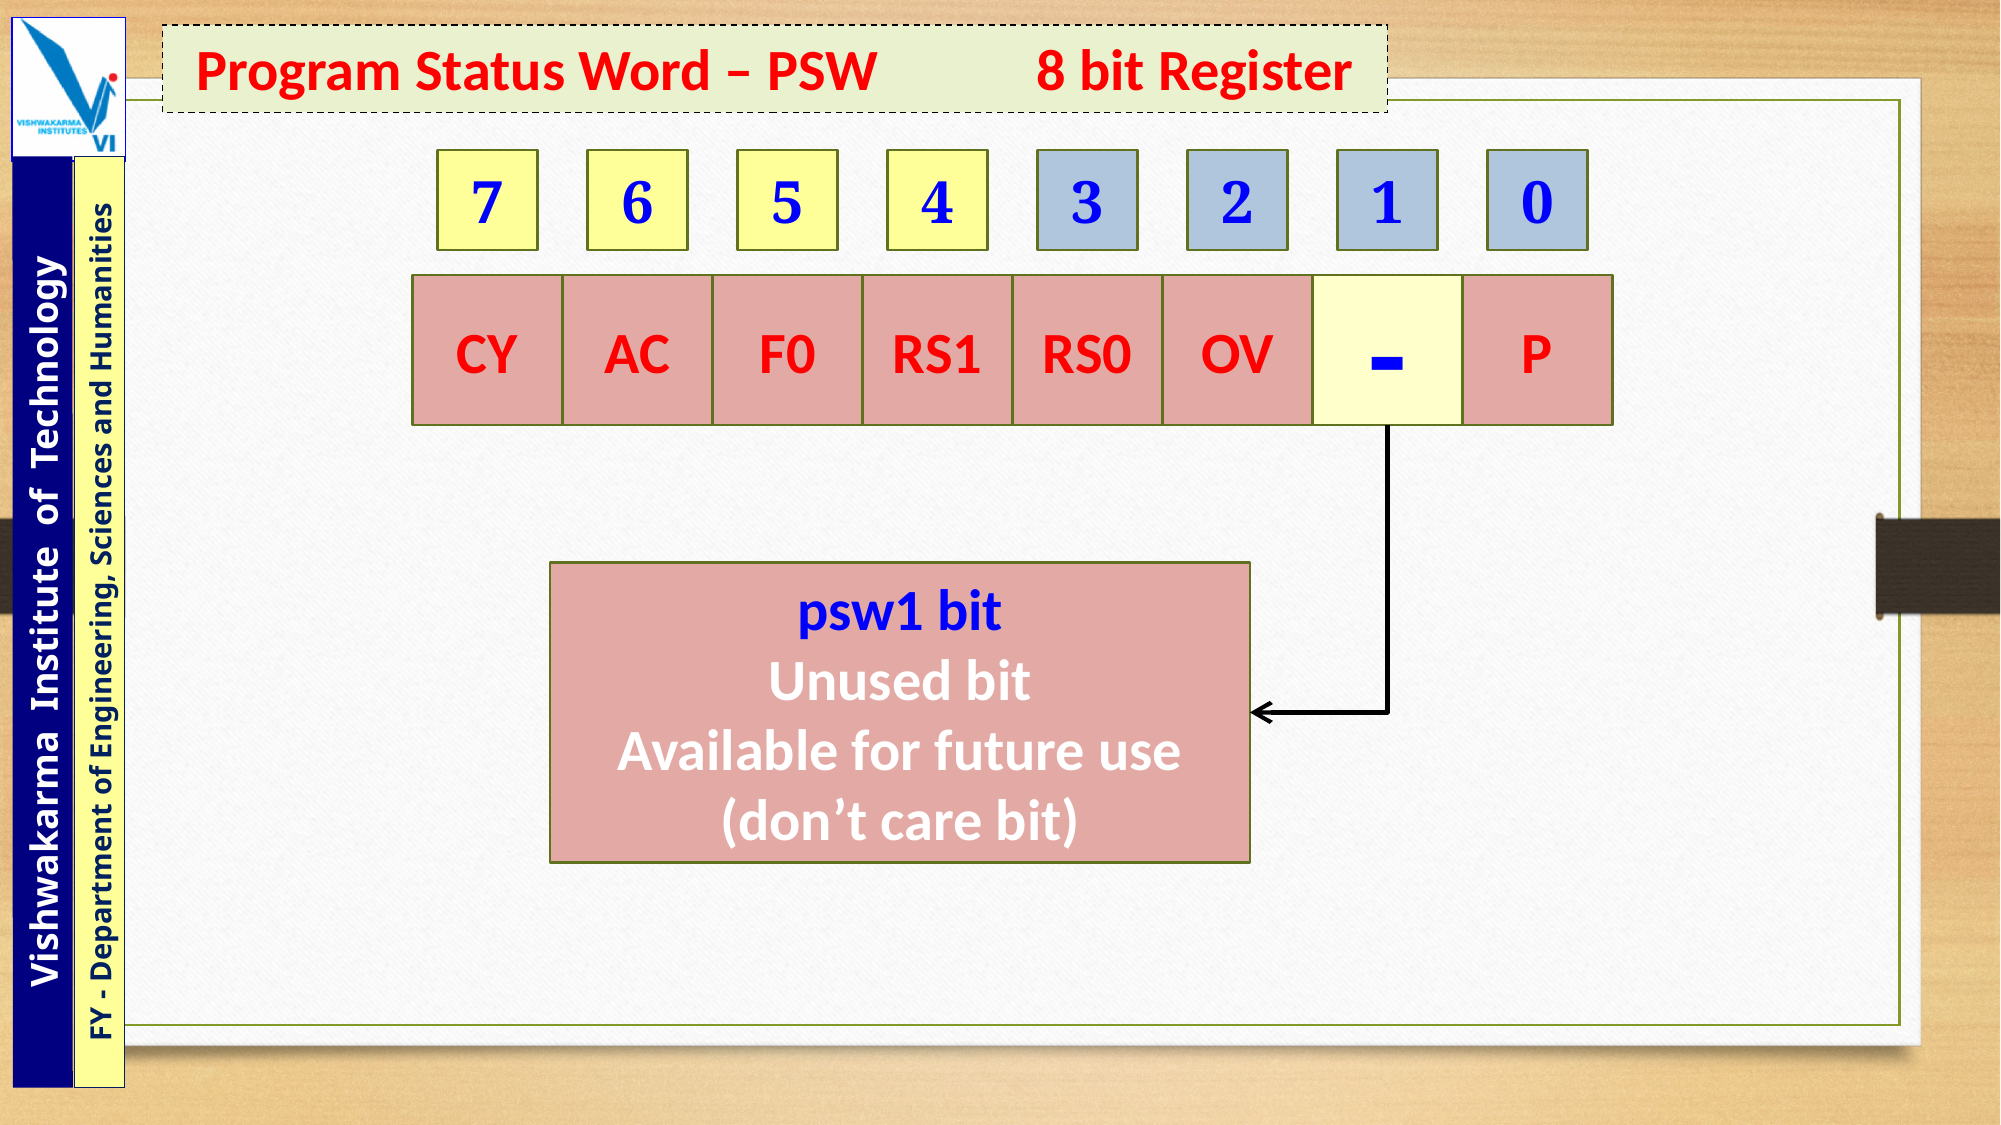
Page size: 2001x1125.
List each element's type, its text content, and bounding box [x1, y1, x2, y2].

text_box CY [411, 274, 561, 426]
text_box OV [1161, 274, 1311, 426]
text_box AC [561, 274, 711, 426]
text_box RS1 [861, 274, 1011, 426]
picture [0, 0, 2001, 1125]
text_box RS0 [1011, 274, 1161, 426]
text_box psw1 bit Unused bit Available for future use (don’t care bit) [549, 561, 1251, 864]
text_box 0 [1486, 149, 1589, 251]
text_box - [1311, 274, 1461, 426]
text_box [1174, 499, 1463, 638]
text_box Program Status Word – PSW 8 bit Register [162, 24, 1388, 113]
text_box 6 [586, 149, 689, 251]
text_box 1 [1336, 149, 1439, 251]
text_box P [1461, 274, 1614, 426]
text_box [12, 18, 126, 1088]
text_box F0 [711, 274, 861, 426]
text_box 2 [1186, 149, 1289, 251]
text_box 5 [736, 149, 839, 251]
text_box 3 [1036, 149, 1139, 251]
text_box 4 [886, 149, 989, 251]
text_box 7 [436, 149, 539, 251]
